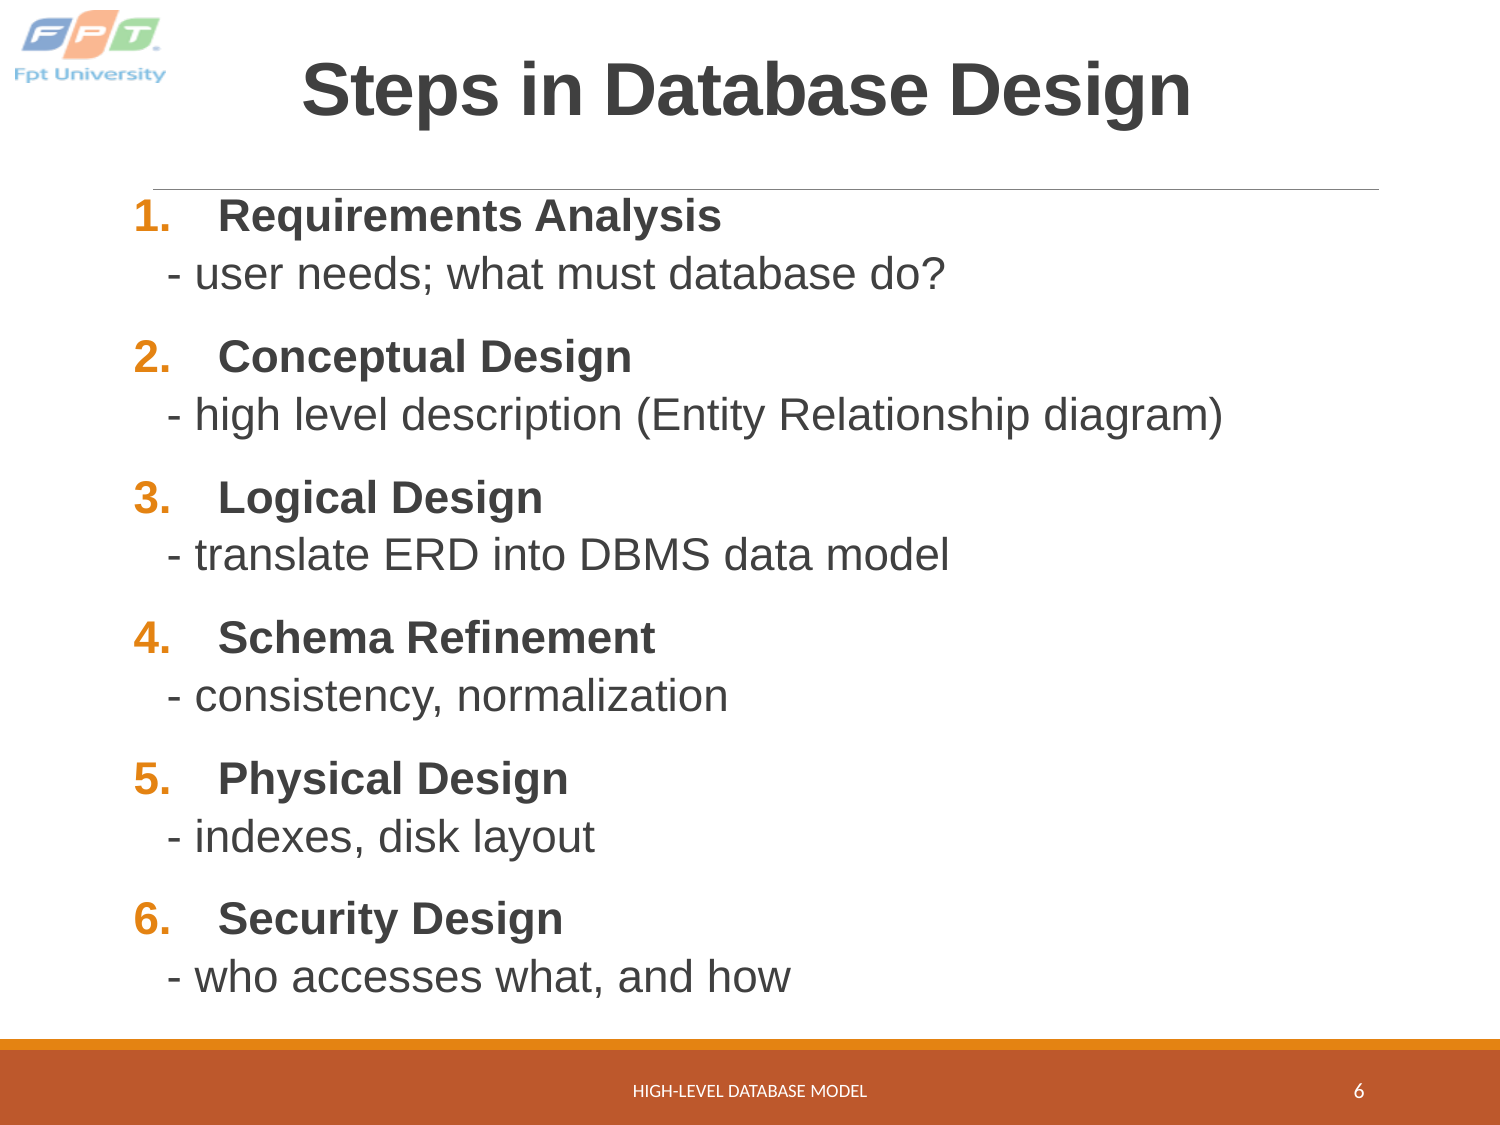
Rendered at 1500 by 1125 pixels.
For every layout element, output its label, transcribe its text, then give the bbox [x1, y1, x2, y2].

text_box Requirements Analysis - user needs; what must database do? Conceptual Design - high level description (Entity Relationship diagram) Logical Design - translate ERD into DBMS data model Schema Refinement - consistency, normalization Physical Design - indexes, disk layout Security Design - who accesses what, and how [118, 184, 1399, 994]
text_box [15, 10, 166, 83]
slide_number 6 [1218, 1059, 1380, 1120]
title Steps in Database Design [96, 47, 1399, 185]
footer High-Level Database Model [453, 1059, 1047, 1120]
